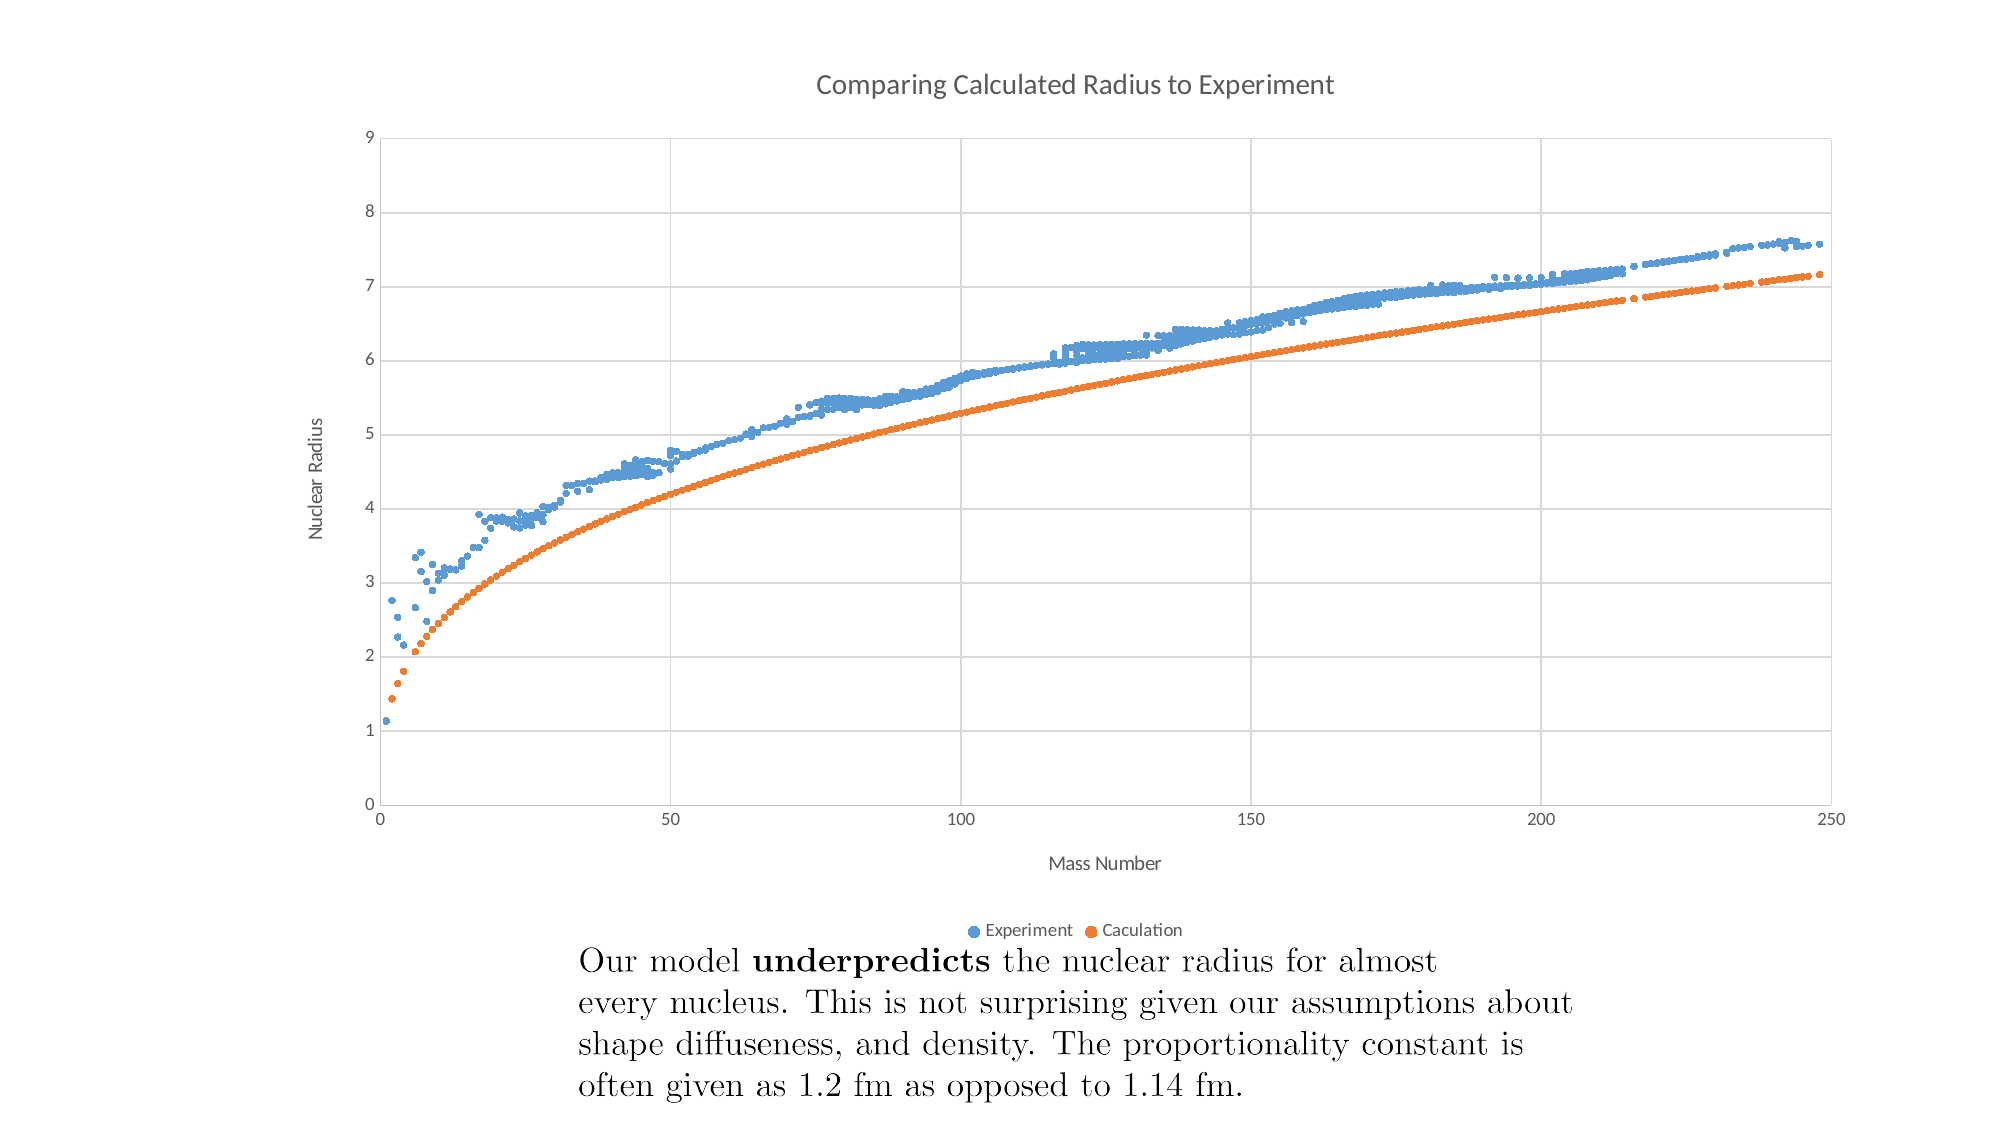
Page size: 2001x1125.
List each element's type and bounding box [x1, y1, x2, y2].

chart [273, 37, 1878, 948]
picture [579, 947, 1572, 1103]
